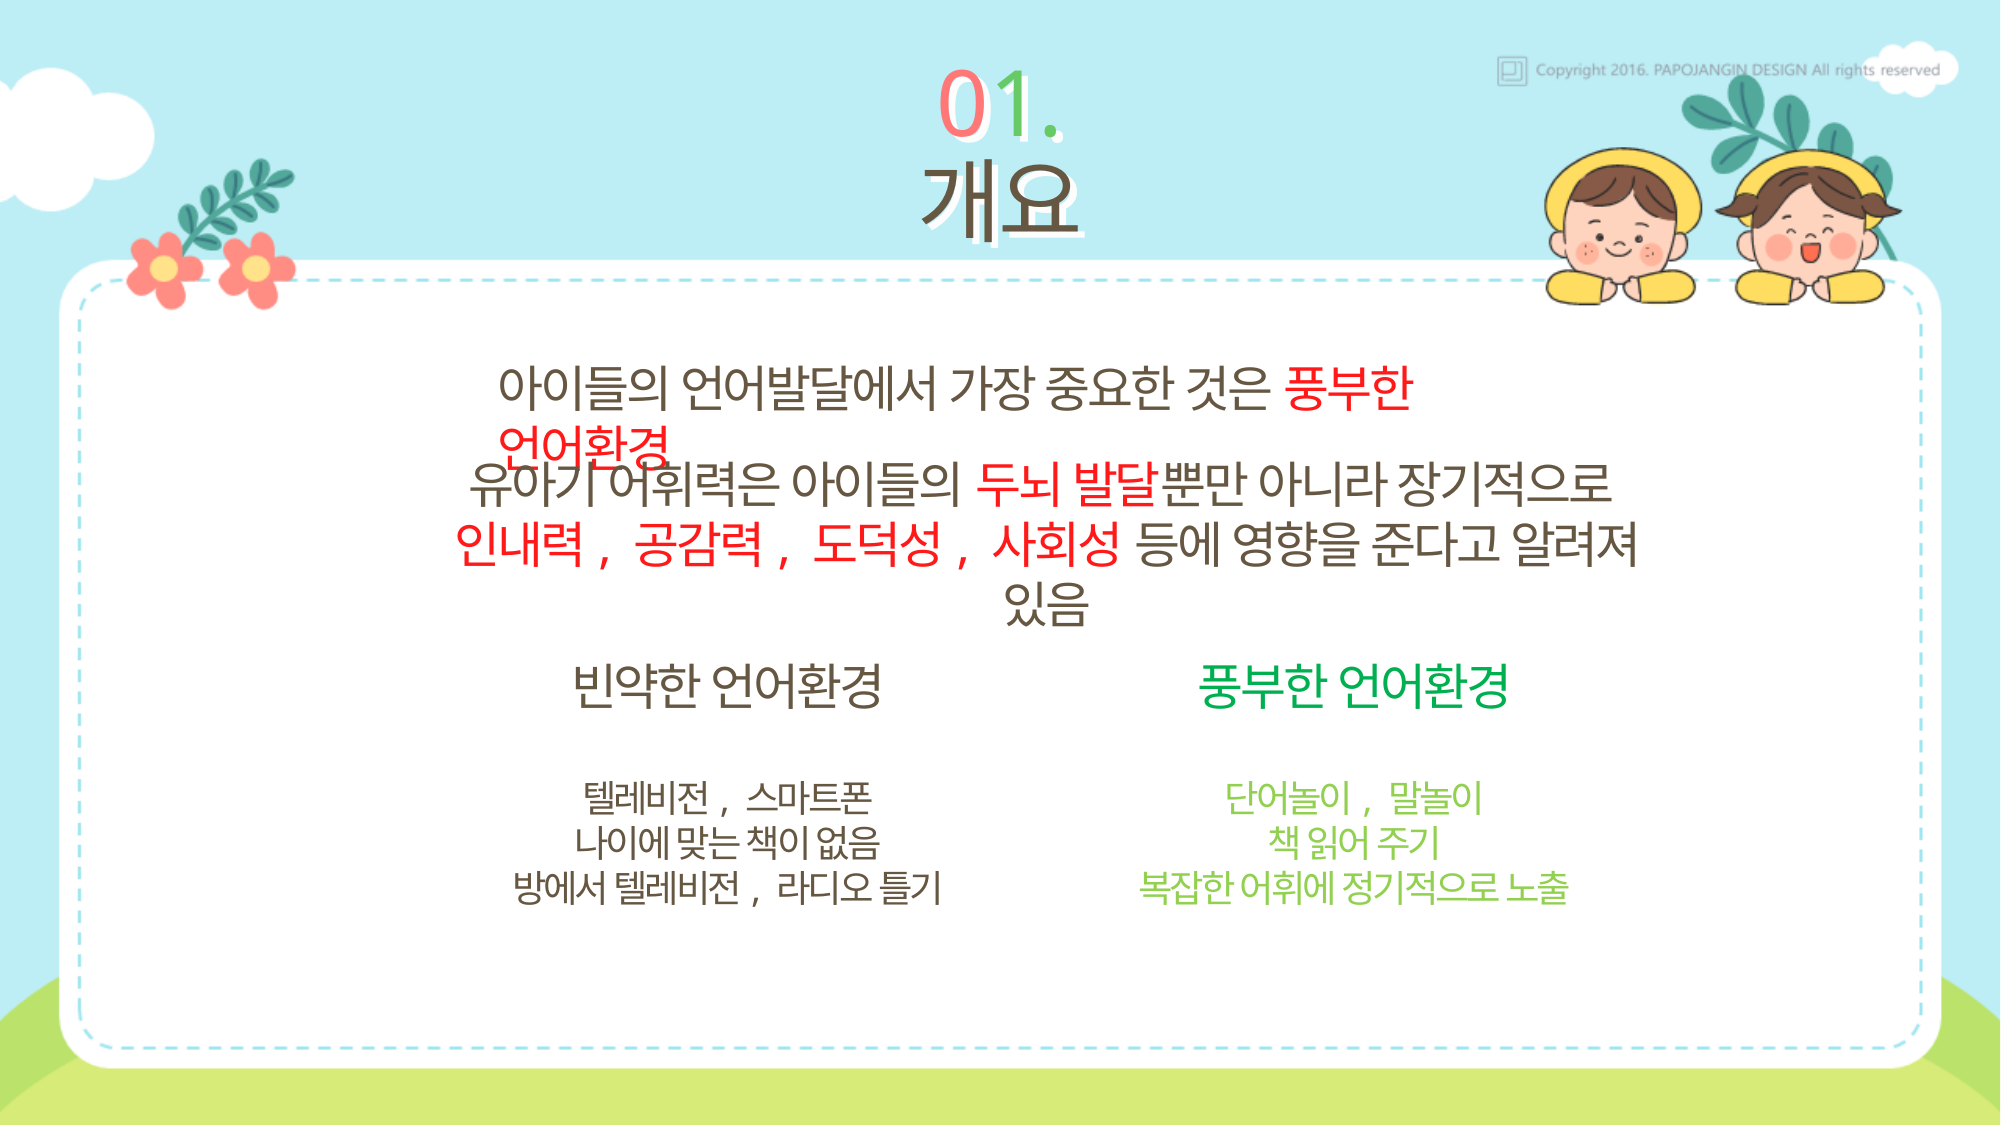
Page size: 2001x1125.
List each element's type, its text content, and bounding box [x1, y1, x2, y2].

text_box 유아기 어휘력은 아이들의 두뇌 발달뿐만 아니라 장기적으로 인내력, 공감력, 도덕성, 사회성 등에 영향을 준다고 알려져 있음 [438, 445, 1656, 641]
title 01. 개요 [840, 106, 1160, 207]
picture [0, 0, 2001, 1125]
text_box 아이들의 언어발달에서 가장 중요한 것은 풍부한 언어환경 [482, 350, 1611, 426]
text_box 빈약한 언어환경 텔레비전, 스마트폰 나이에 맞는 책이 없음 방에서 텔레비전, 라디오 틀기 [409, 647, 1047, 918]
text_box 풍부한 언어환경 단어놀이, 말놀이 책 읽어 주기 복잡한 어휘에 정기적으로 노출 [1047, 647, 1674, 918]
